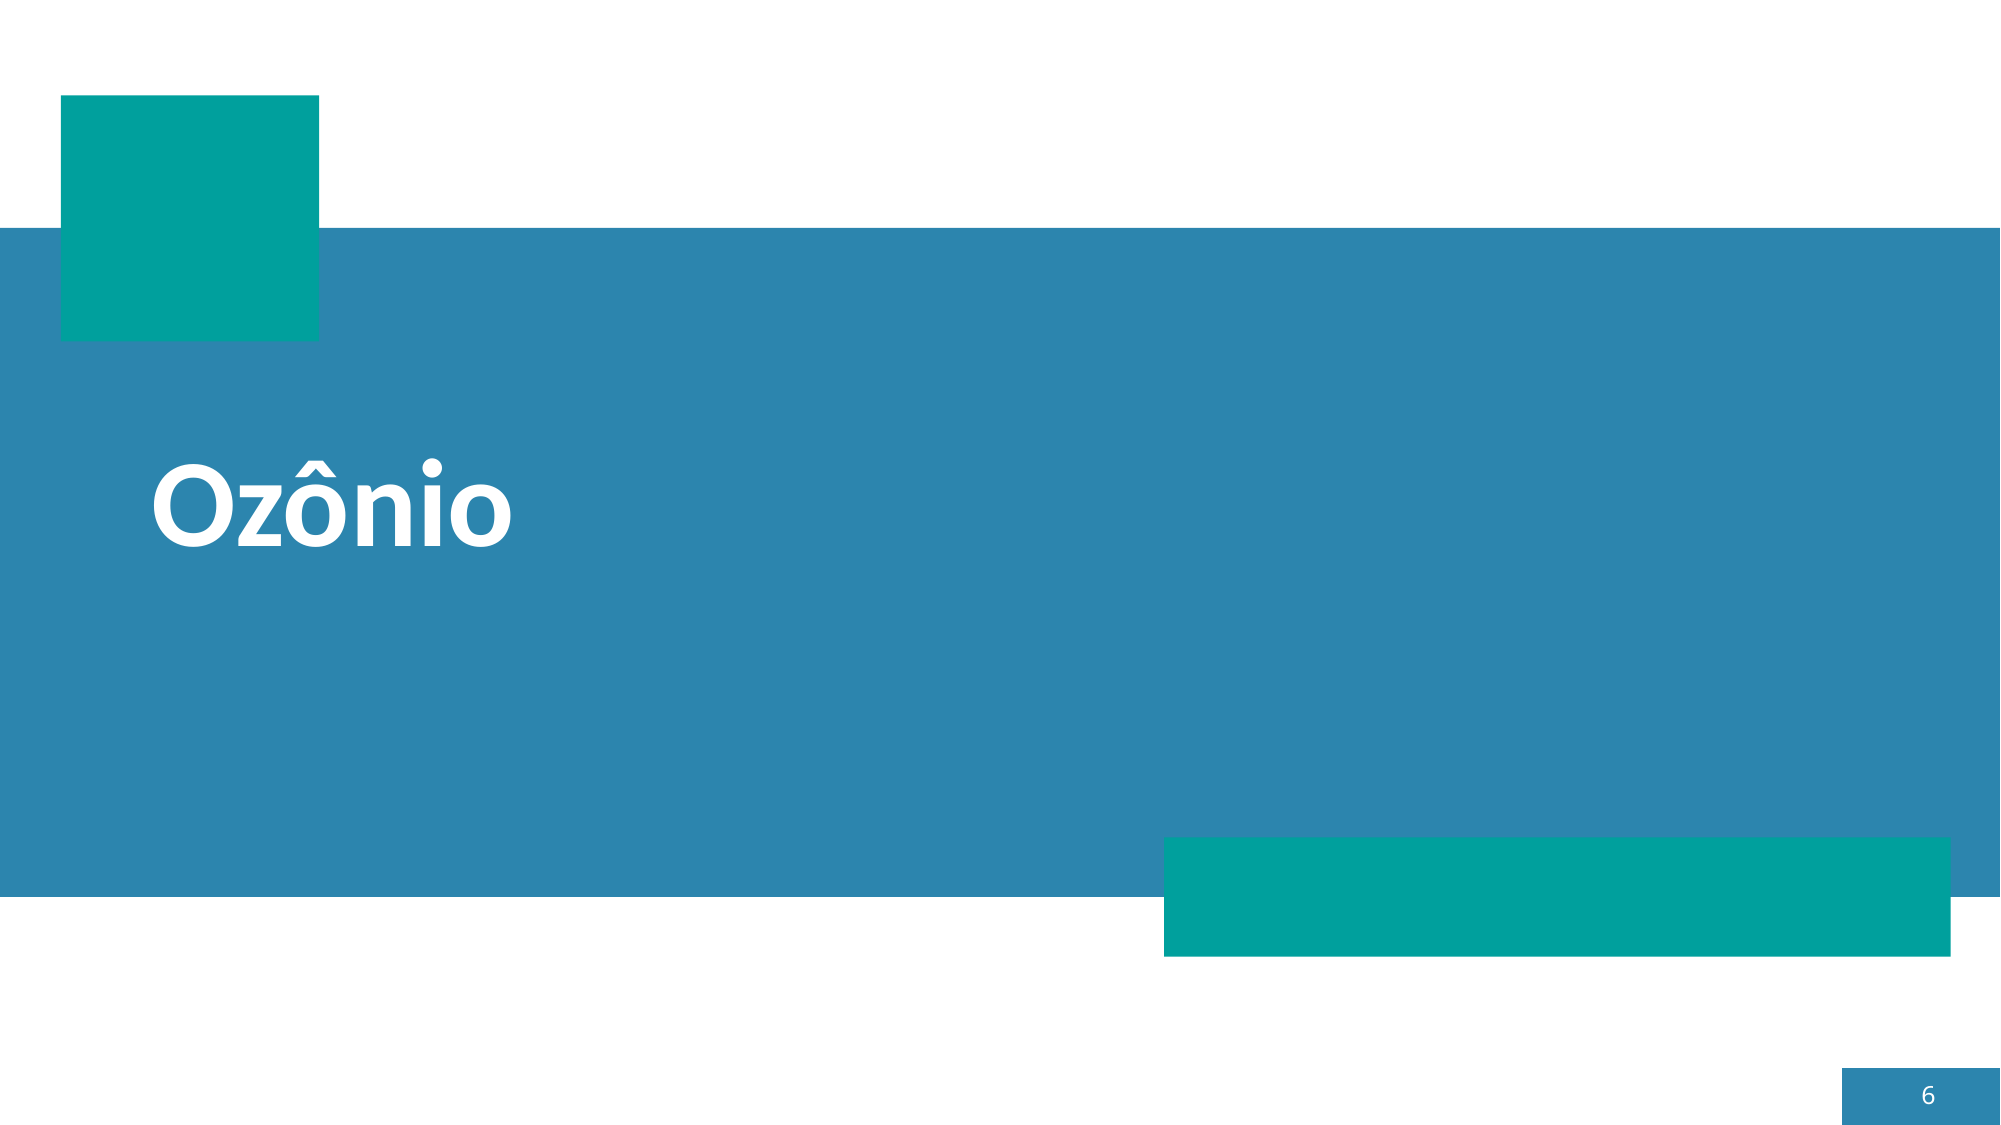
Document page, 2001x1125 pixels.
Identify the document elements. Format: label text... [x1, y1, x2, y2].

slide_number 6 [1889, 1079, 1951, 1114]
title Ozônio [136, 382, 1862, 629]
